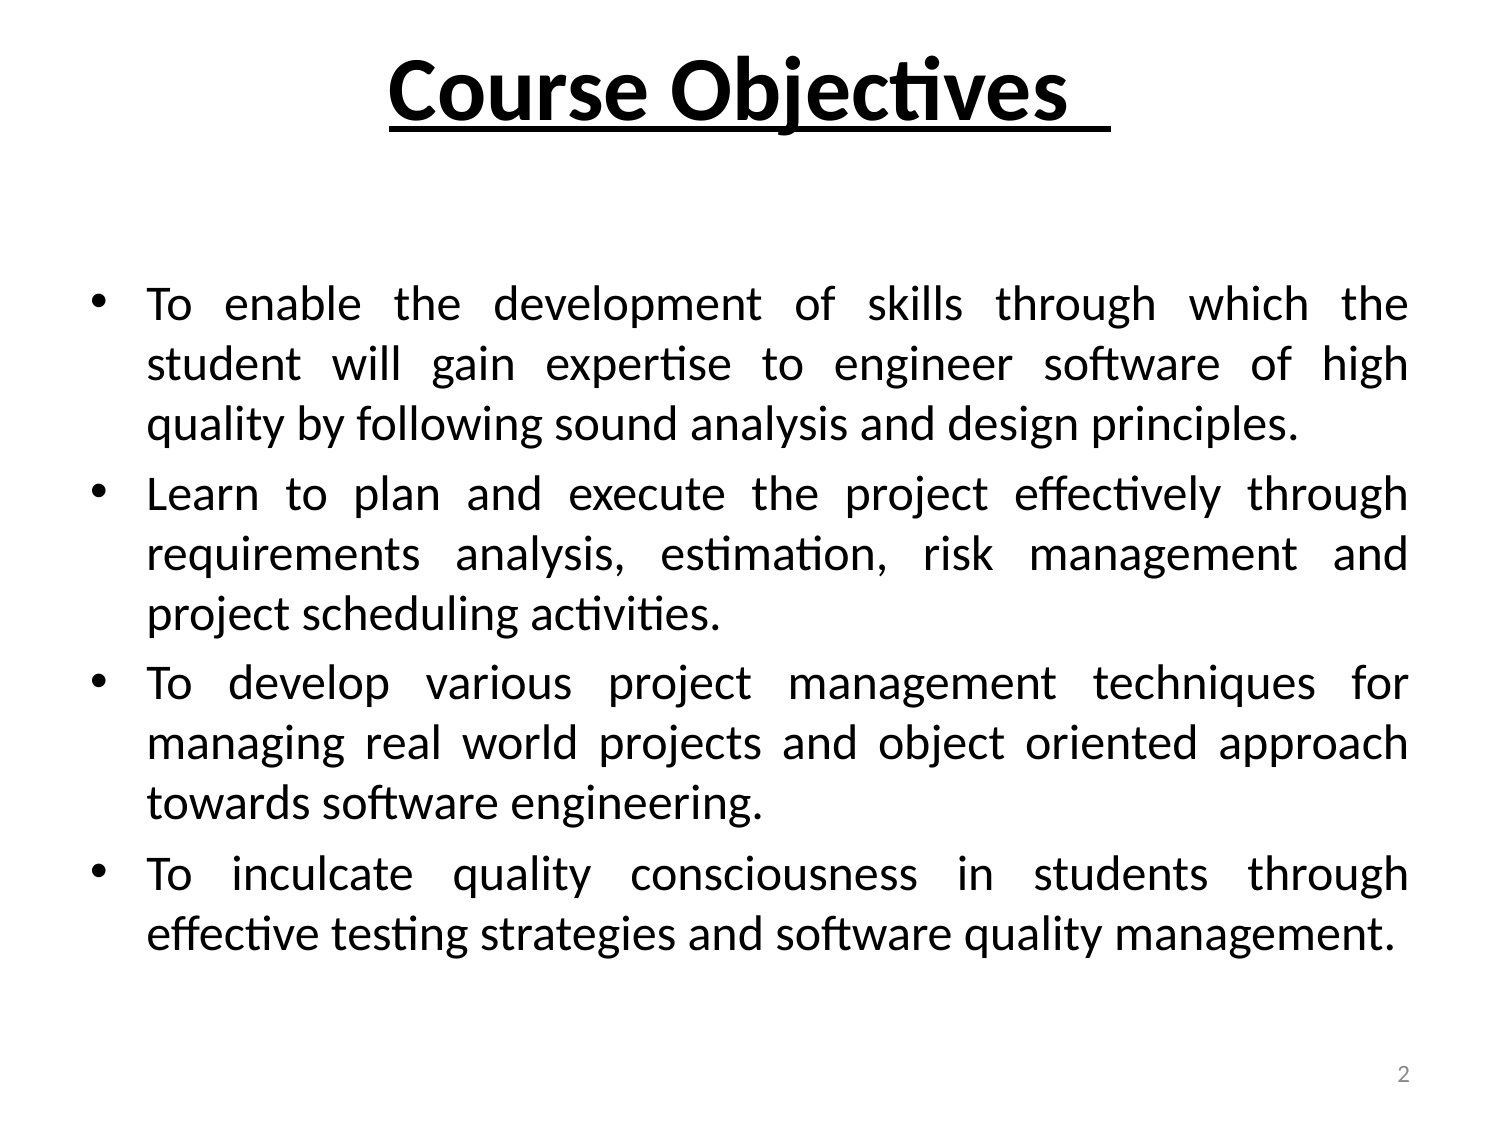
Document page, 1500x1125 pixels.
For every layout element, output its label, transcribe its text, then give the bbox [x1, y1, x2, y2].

list To enable the development of skills through which the student will gain expertise to engineer software of high quality by following sound analysis and design principles. Learn to plan and execute the project effectively through requirements analysis, estimation, risk management and project scheduling activities. To develop various project management techniques for managing real world projects and object oriented approach towards software engineering. To inculcate quality consciousness in students through effective testing strategies and software quality management. [74, 262, 1426, 1006]
title Course Objectives [74, 44, 1426, 233]
slide_number 2 [1074, 1042, 1425, 1103]
